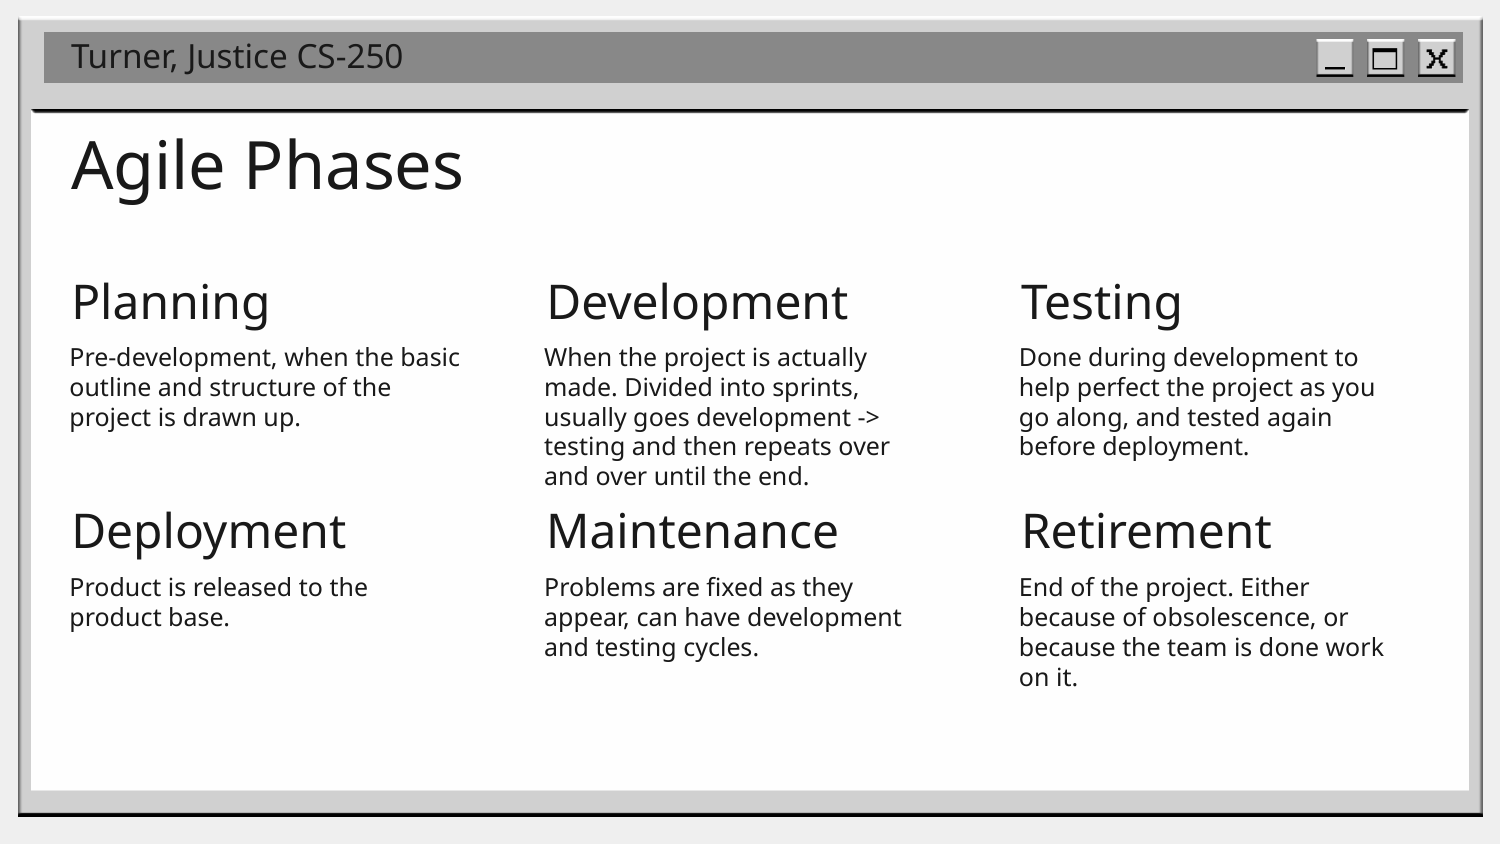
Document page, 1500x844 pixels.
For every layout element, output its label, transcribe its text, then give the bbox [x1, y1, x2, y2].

title Deployment [56, 503, 480, 555]
subtitle End of the project. Either because of obsolescence, or because the team is done work on it. [1004, 556, 1428, 659]
title Retirement [1006, 503, 1429, 555]
title Agile Phases [56, 107, 1320, 207]
subtitle Product is released to the product base. [54, 556, 478, 659]
title Development [531, 275, 954, 327]
subtitle Done during development to help perfect the project as you go along, and tested again before deployment. [1004, 326, 1428, 429]
title Maintenance [531, 503, 955, 555]
subtitle When the project is actually made. Divided into sprints, usually goes development -> testing and then repeats over and over until the end. [529, 326, 953, 429]
title Testing [1006, 275, 1429, 327]
subtitle Problems are fixed as they appear, can have development and testing cycles. [529, 556, 953, 659]
title Planning [56, 275, 480, 327]
subtitle Pre-development, when the basic outline and structure of the project is drawn up. [54, 326, 478, 429]
picture [13, 12, 1487, 821]
text_box Turner, Justice CS-250 [56, 33, 791, 78]
